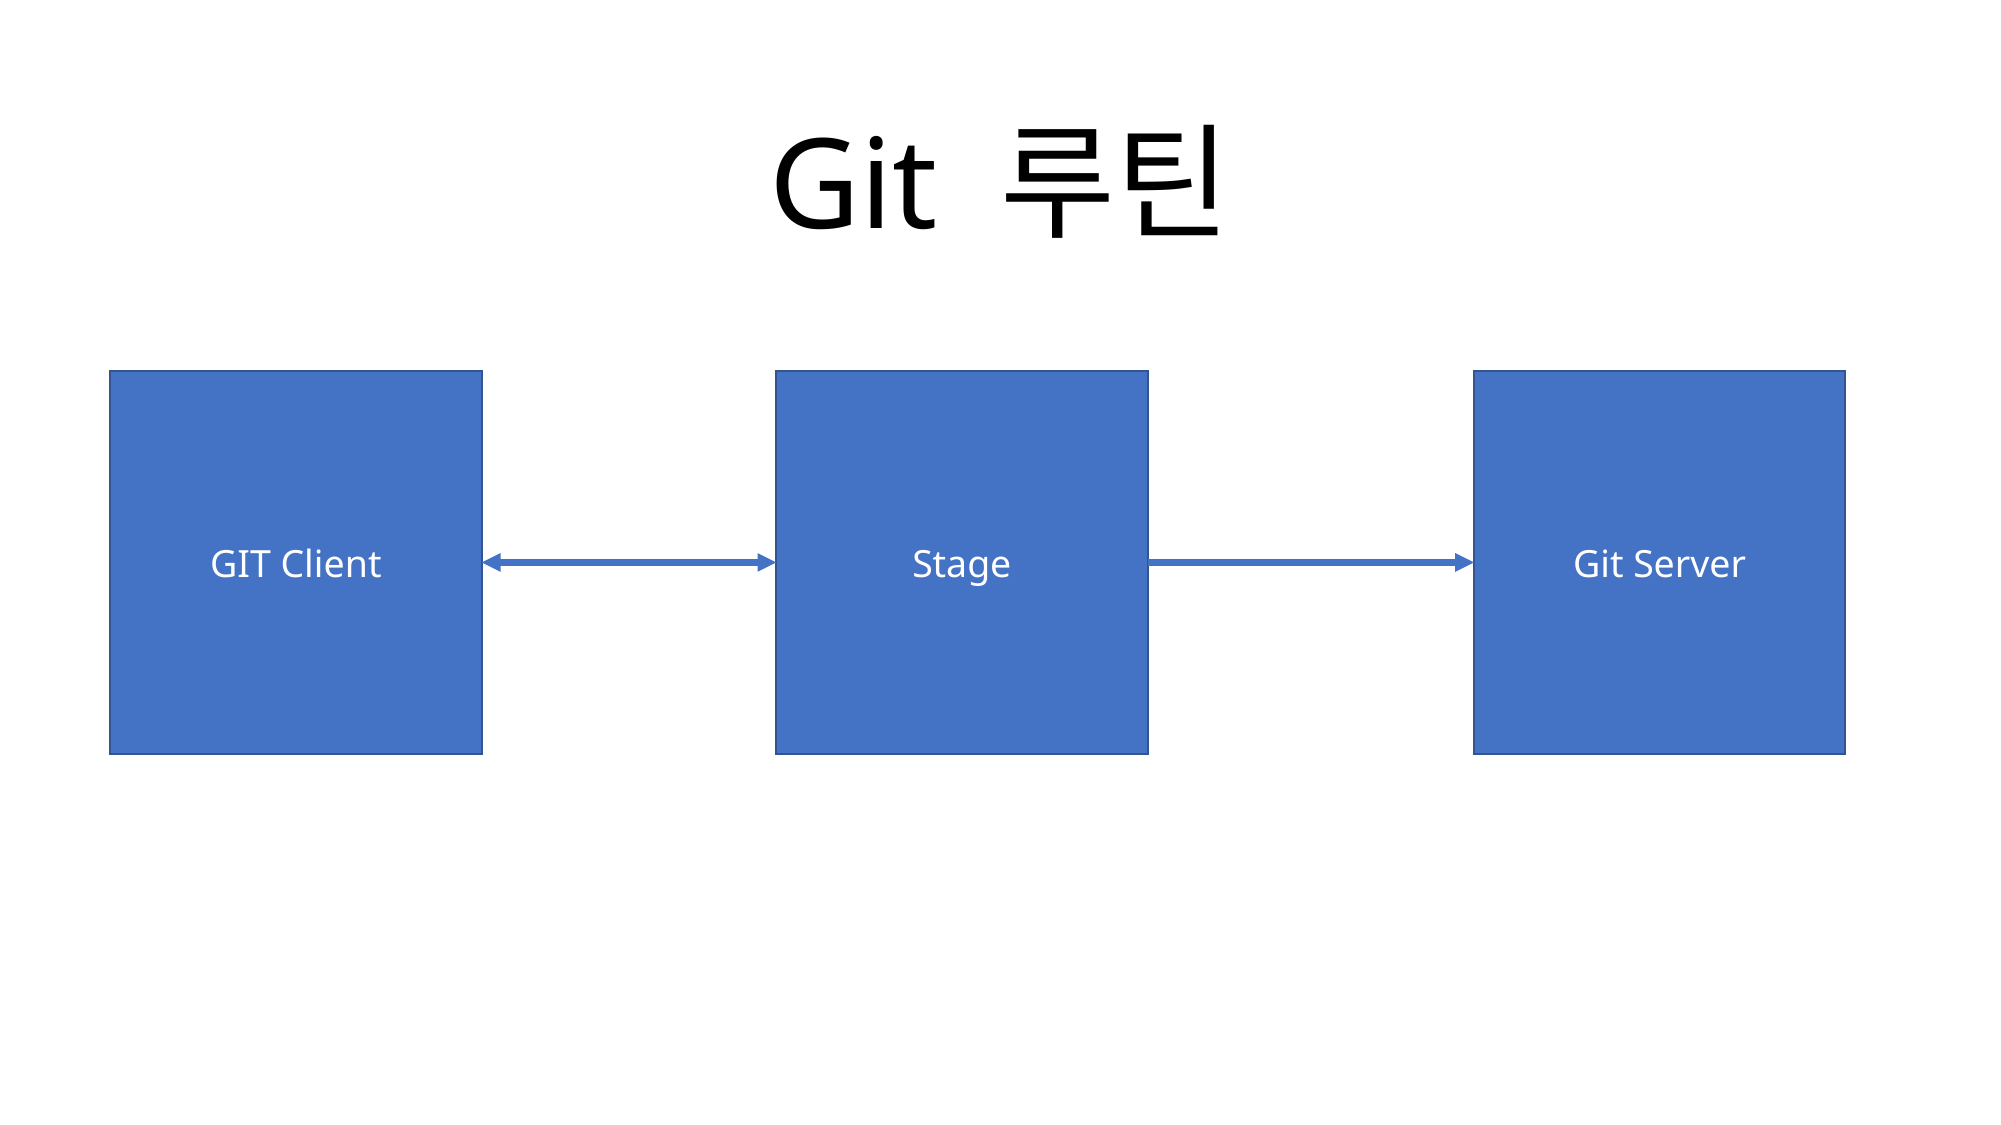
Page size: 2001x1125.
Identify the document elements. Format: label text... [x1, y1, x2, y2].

text_box Git 루틴 [137, 45, 1863, 263]
text_box Stage [775, 370, 1149, 755]
text_box Git Server [1473, 370, 1846, 755]
text_box GIT Client [109, 370, 483, 755]
